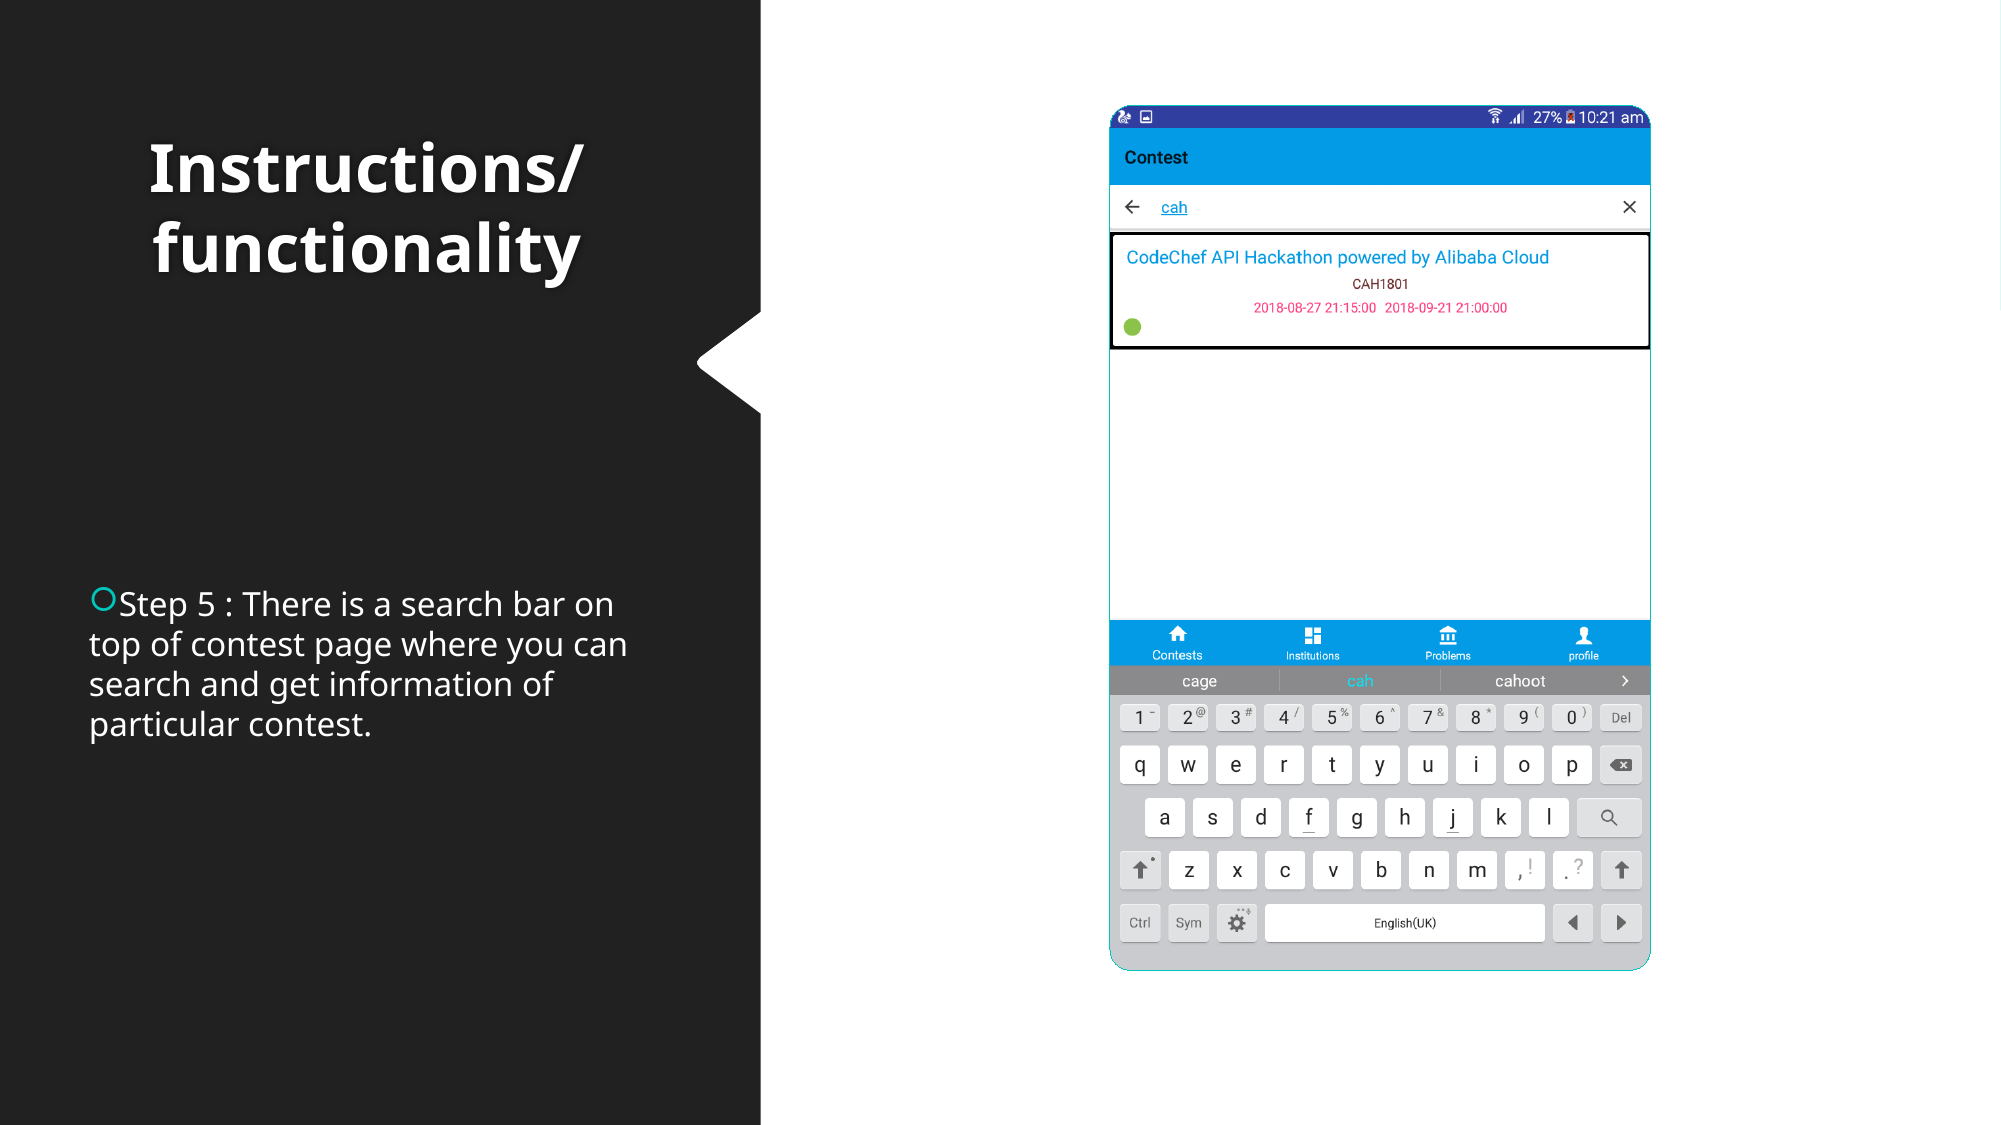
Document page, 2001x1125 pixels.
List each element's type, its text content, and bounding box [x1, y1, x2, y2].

picture [1440, 627, 1456, 632]
picture [1577, 627, 1591, 644]
text_box [0, 0, 762, 1125]
picture [1109, 186, 1651, 619]
picture [1315, 635, 1320, 643]
text_box Step 5 : There is a search bar on top of contest page where you can search and get information of particular contest. [74, 335, 661, 992]
title Instructions/functionality [74, 75, 661, 294]
picture [1109, 666, 1651, 971]
picture [1109, 105, 1651, 127]
picture [1172, 627, 1184, 640]
text_box [698, 0, 2000, 1125]
picture [1306, 628, 1312, 636]
